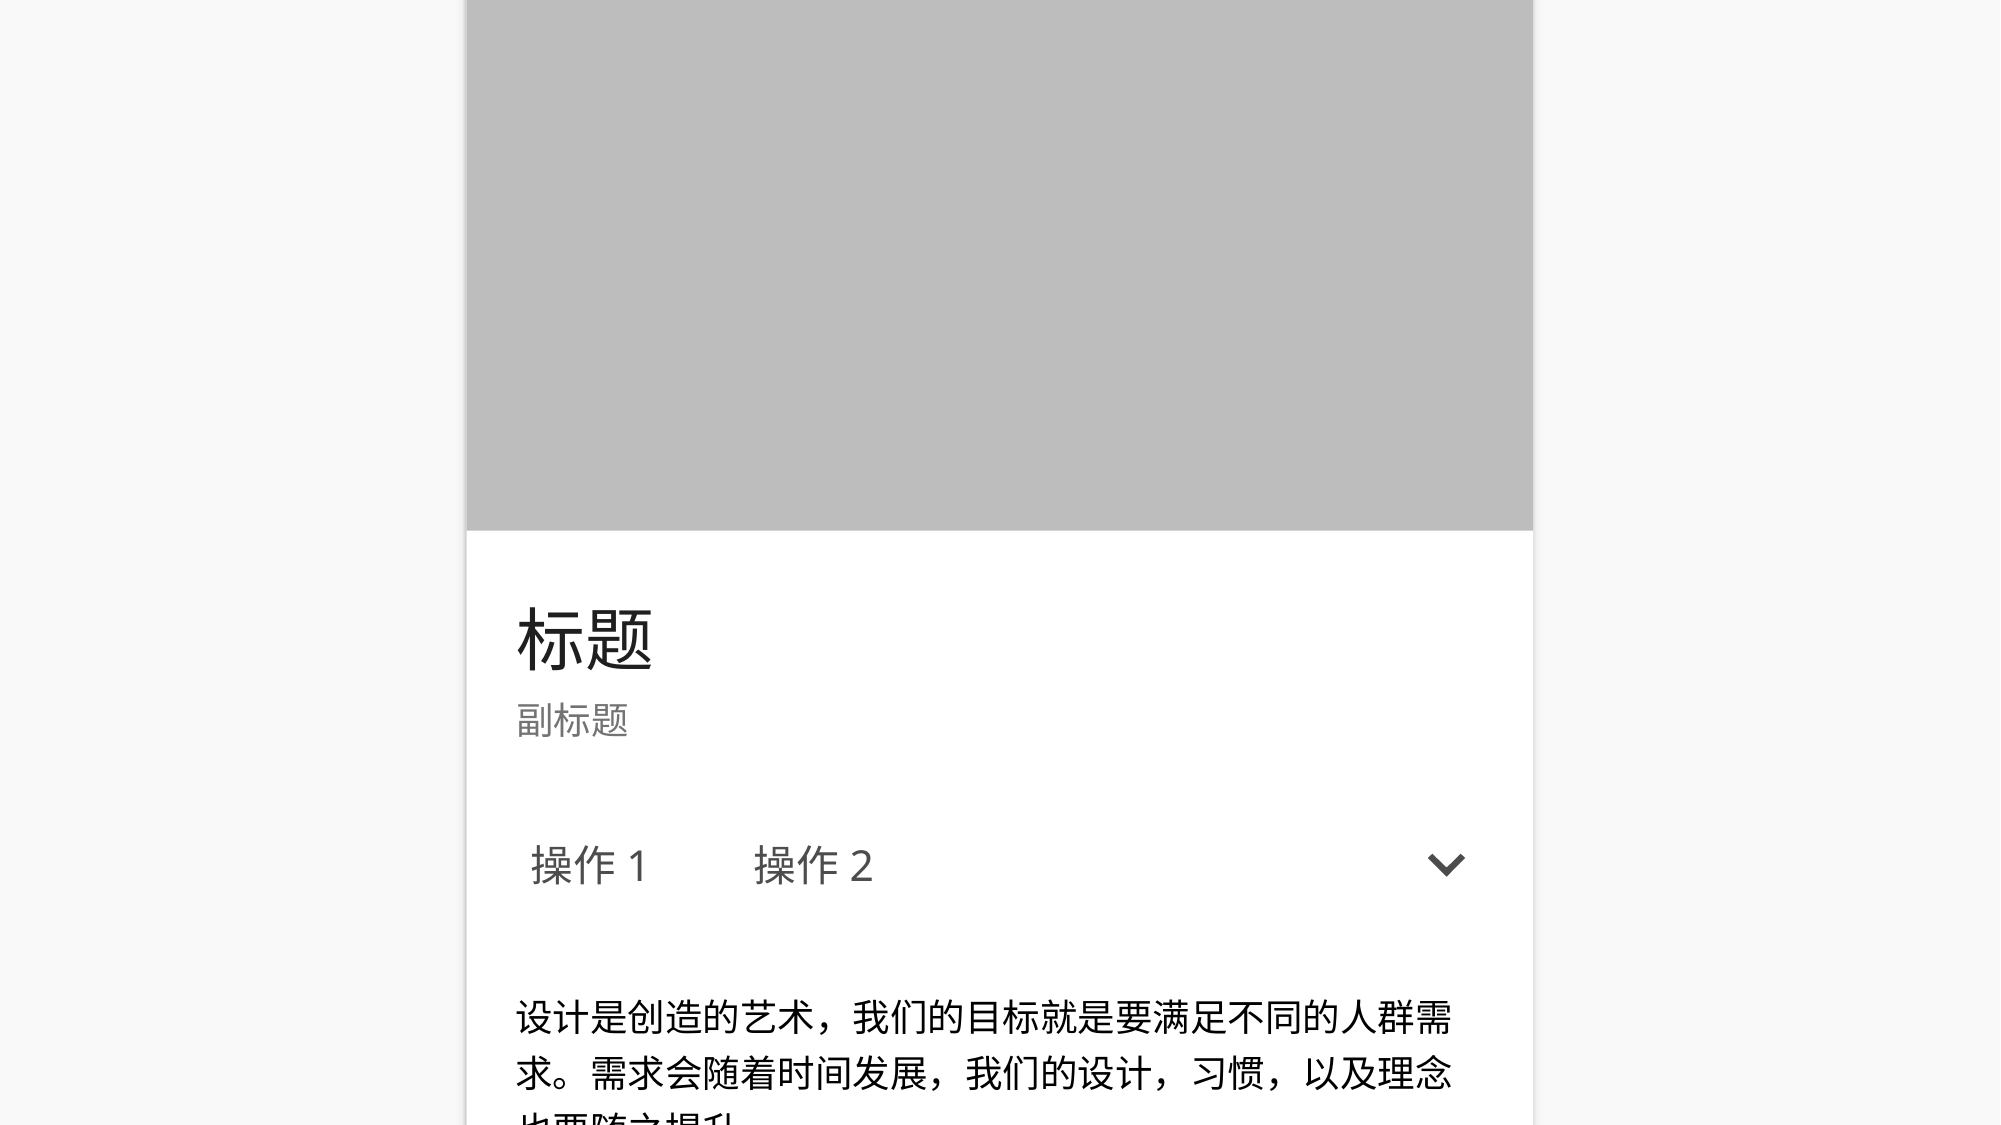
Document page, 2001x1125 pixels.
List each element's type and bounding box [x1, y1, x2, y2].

text_box [1409, 826, 1484, 902]
text_box [466, 0, 1534, 1125]
